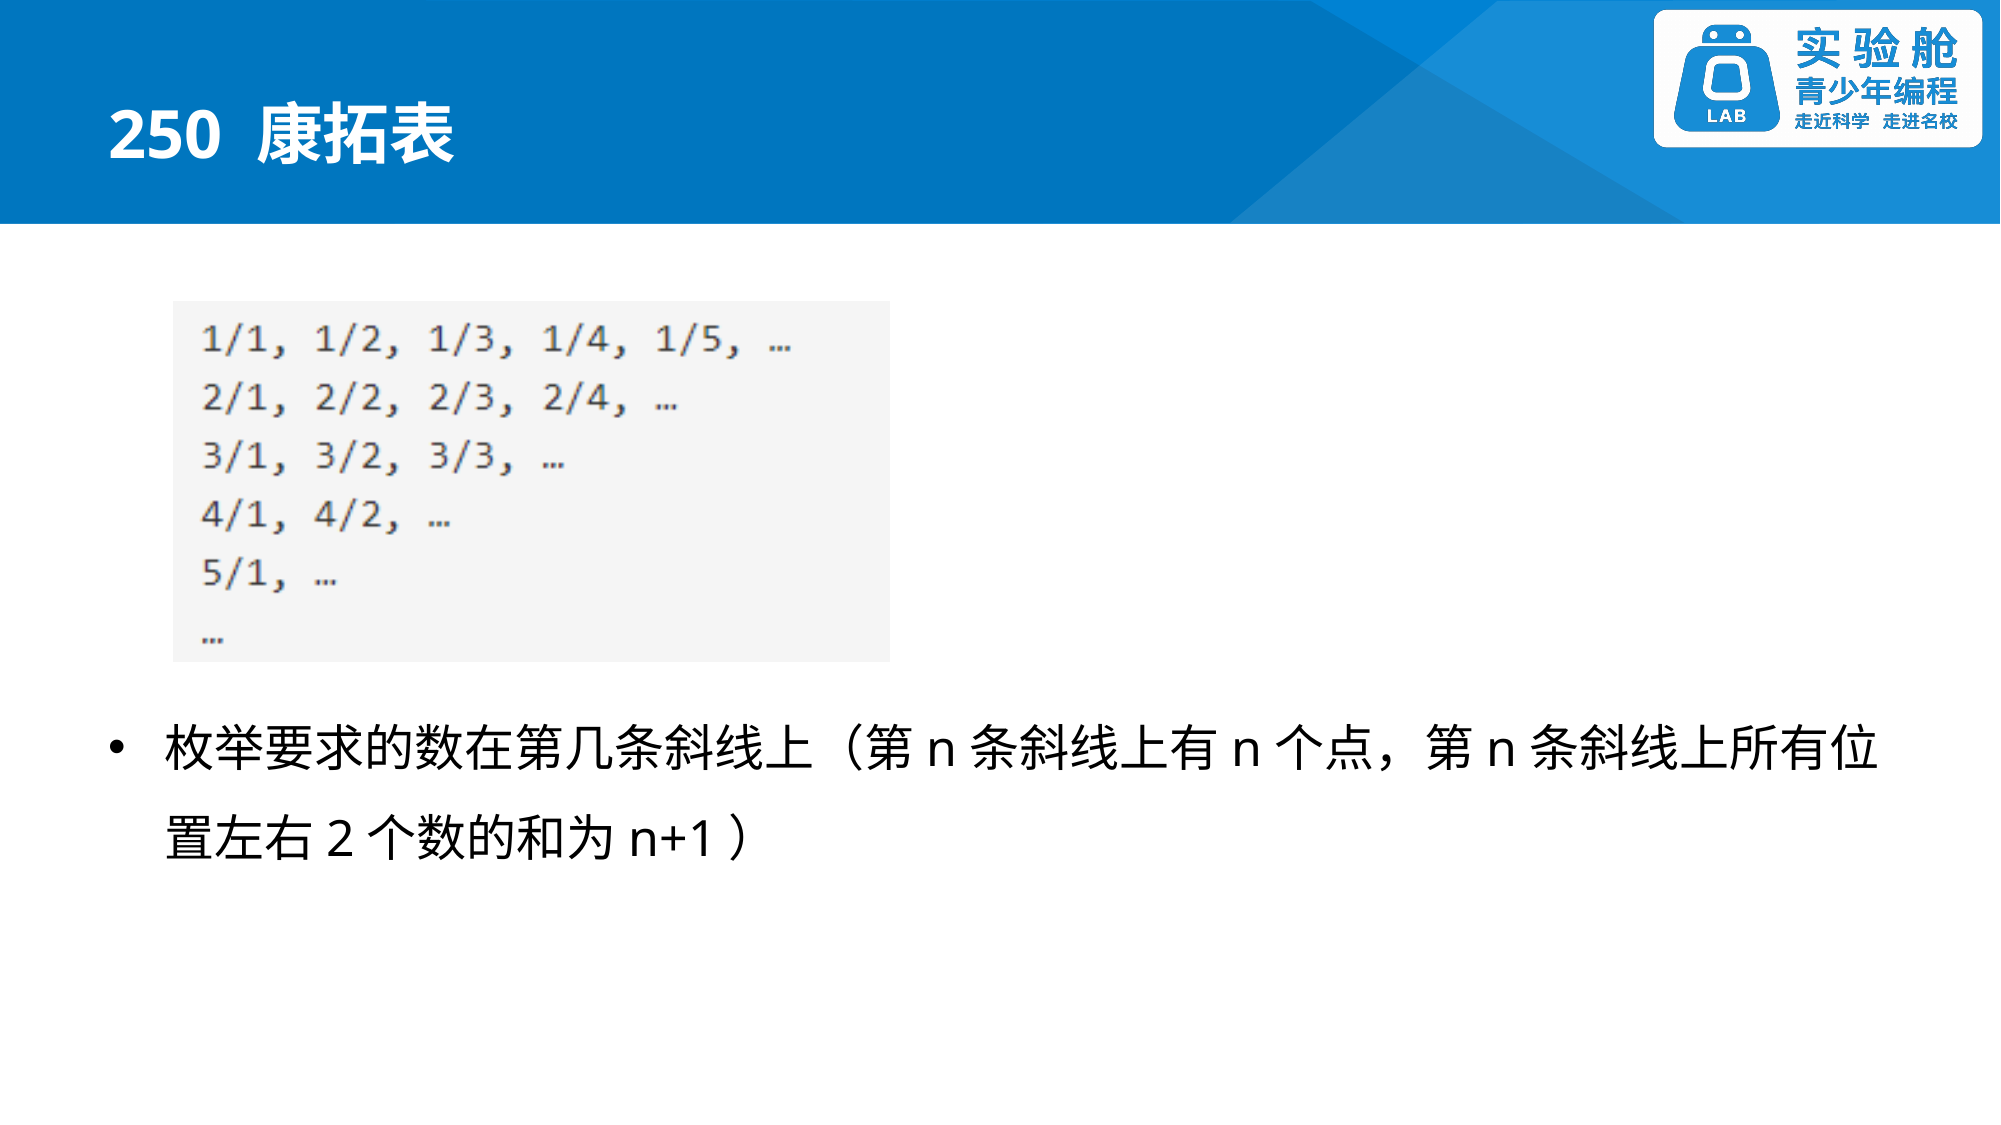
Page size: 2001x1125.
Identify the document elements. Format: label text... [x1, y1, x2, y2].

picture [173, 301, 890, 662]
picture [1638, 0, 2000, 160]
list 枚举要求的数在第几条斜线上（第n条斜线上有n个点，第n条斜线上所有位置左右2个数的和为n+1） [93, 265, 1904, 1031]
list 250 康拓表 [93, 93, 1547, 186]
